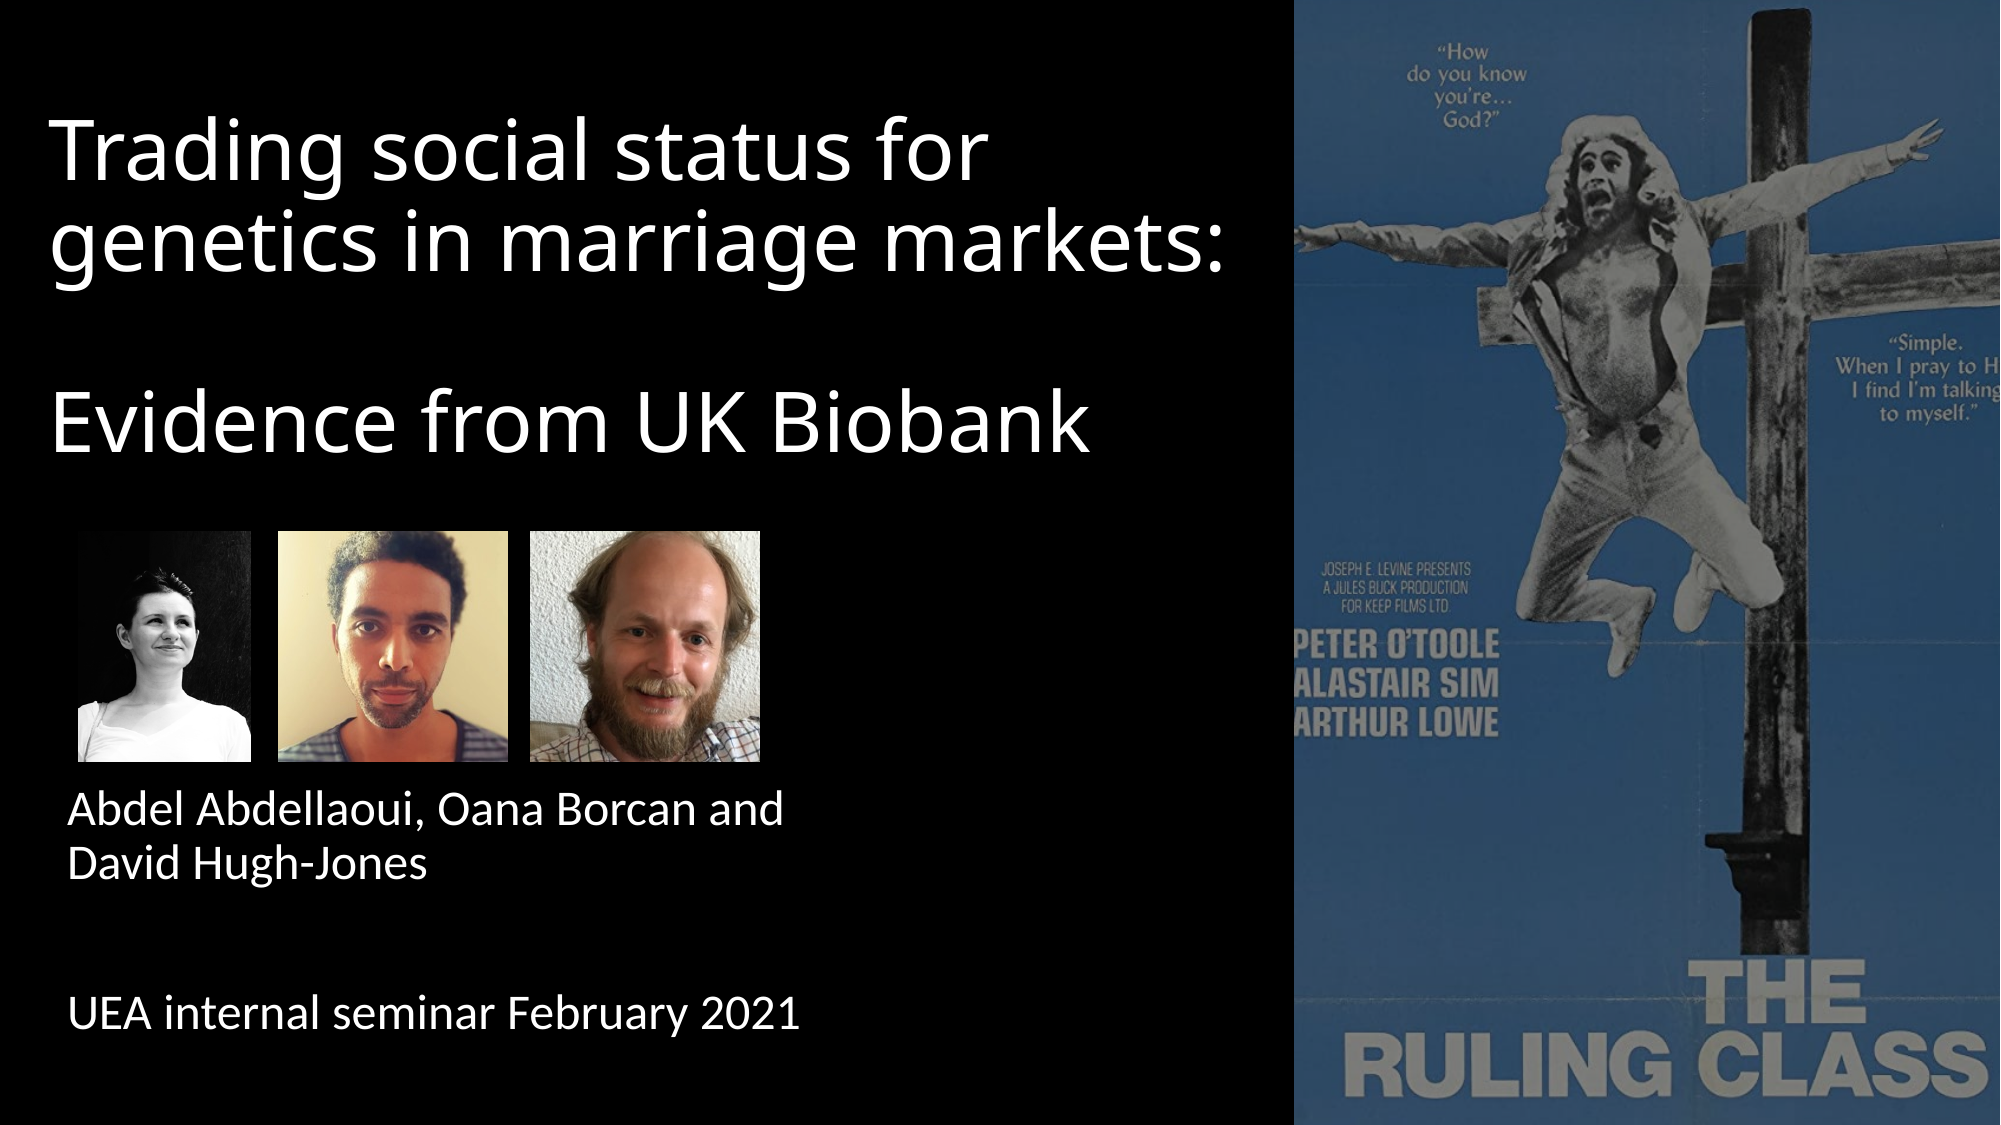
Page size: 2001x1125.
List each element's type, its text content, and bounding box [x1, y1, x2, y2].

picture [530, 531, 760, 762]
title Trading social status for genetics in marriage markets: Evidence from UK Biobank [33, 99, 1257, 479]
picture [277, 531, 508, 762]
subtitle Abdel Abdellaoui, Oana Borcan and David Hugh-Jones UEA internal seminar February 2021 [52, 774, 903, 1101]
picture [78, 531, 251, 762]
picture [1294, 0, 2000, 1125]
